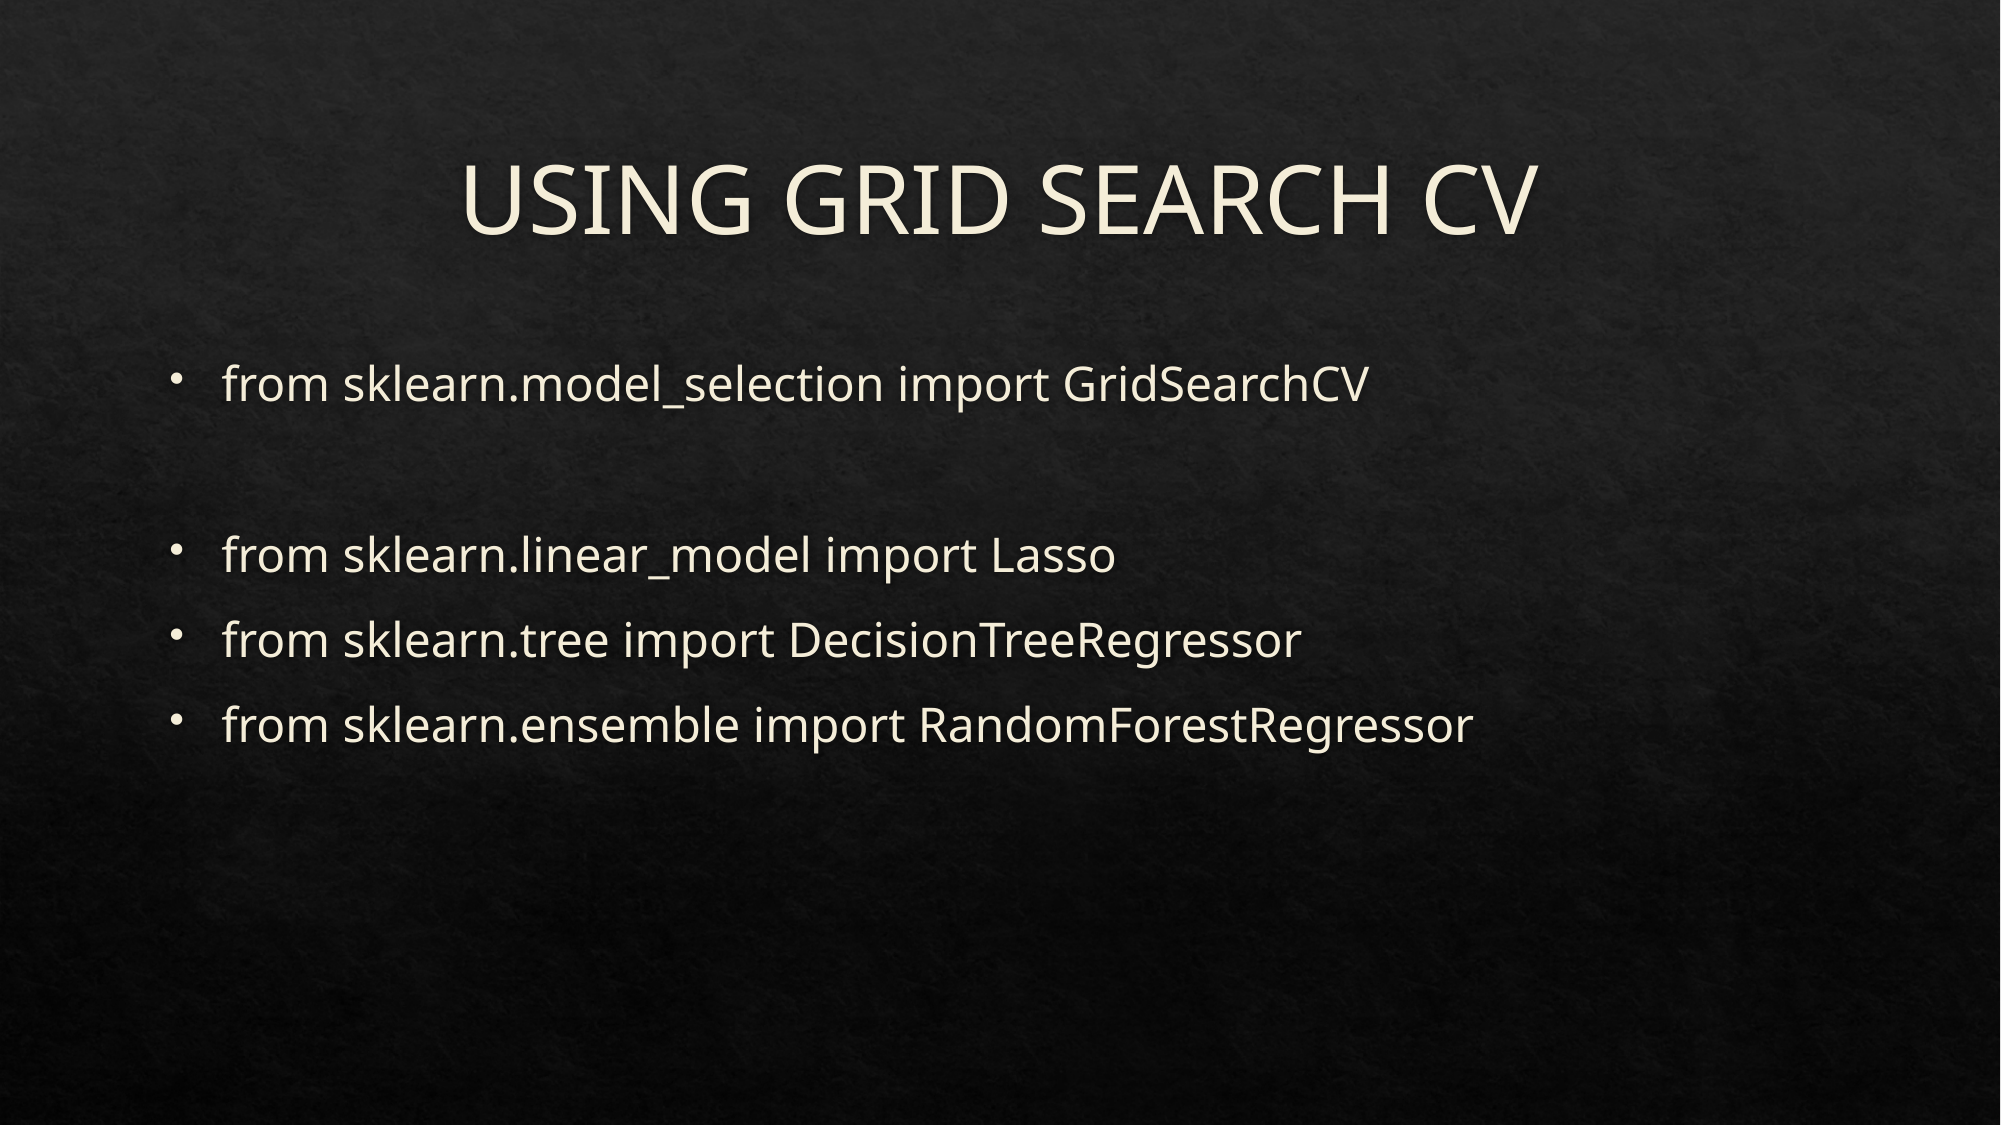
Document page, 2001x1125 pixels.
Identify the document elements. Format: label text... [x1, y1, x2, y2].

title USING GRID SEARCH CV [149, 99, 1849, 307]
list from sklearn.model_selection import GridSearchCV from sklearn.linear_model import Lasso from sklearn.tree import DecisionTreeRegressor from sklearn.ensemble import RandomForestRegressor [149, 340, 1849, 950]
